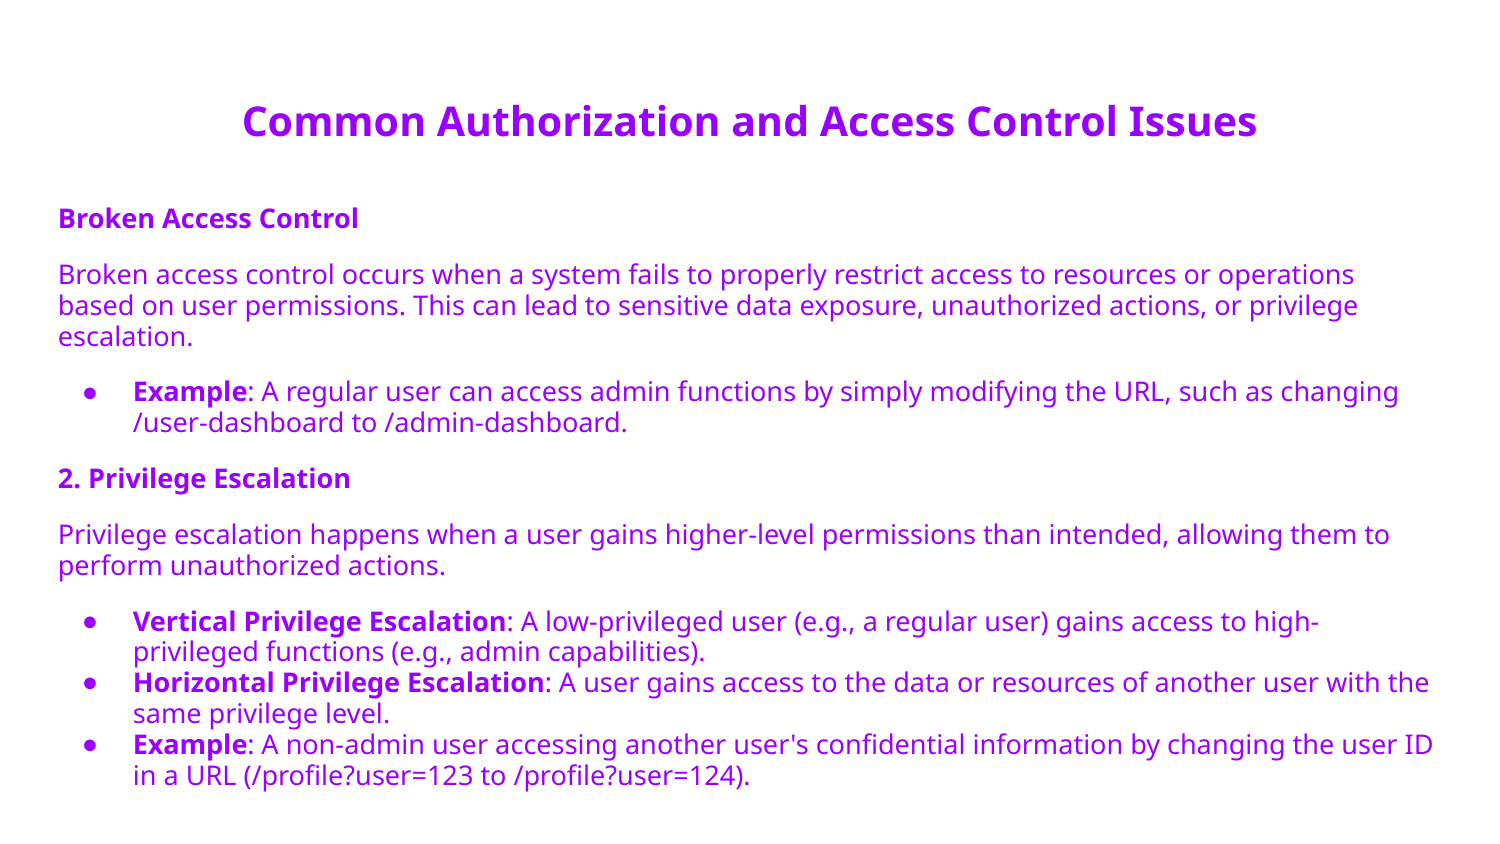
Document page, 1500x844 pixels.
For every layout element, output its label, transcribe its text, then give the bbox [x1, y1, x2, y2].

list Broken Access Control Broken access control occurs when a system fails to properly restrict access to resources or operations based on user permissions. This can lead to sensitive data exposure, unauthorized actions, or privilege escalation. Example: A regular user can access admin functions by simply modifying the URL, such as changing /user-dashboard to /admin-dashboard. 2. Privilege Escalation Privilege escalation happens when a user gains higher-level permissions than intended, allowing them to perform unauthorized actions. Vertical Privilege Escalation: A low-privileged user (e.g., a regular user) gains access to high-privileged functions (e.g., admin capabilities). Horizontal Privilege Escalation: A user gains access to the data or resources of another user with the same privilege level. Example: A non-admin user accessing another user's confidential information by changing the user ID in a URL (/profile?user=123 to /profile?user=124). [42, 189, 1449, 802]
title Common Authorization and Access Control Issues [51, 72, 1449, 167]
